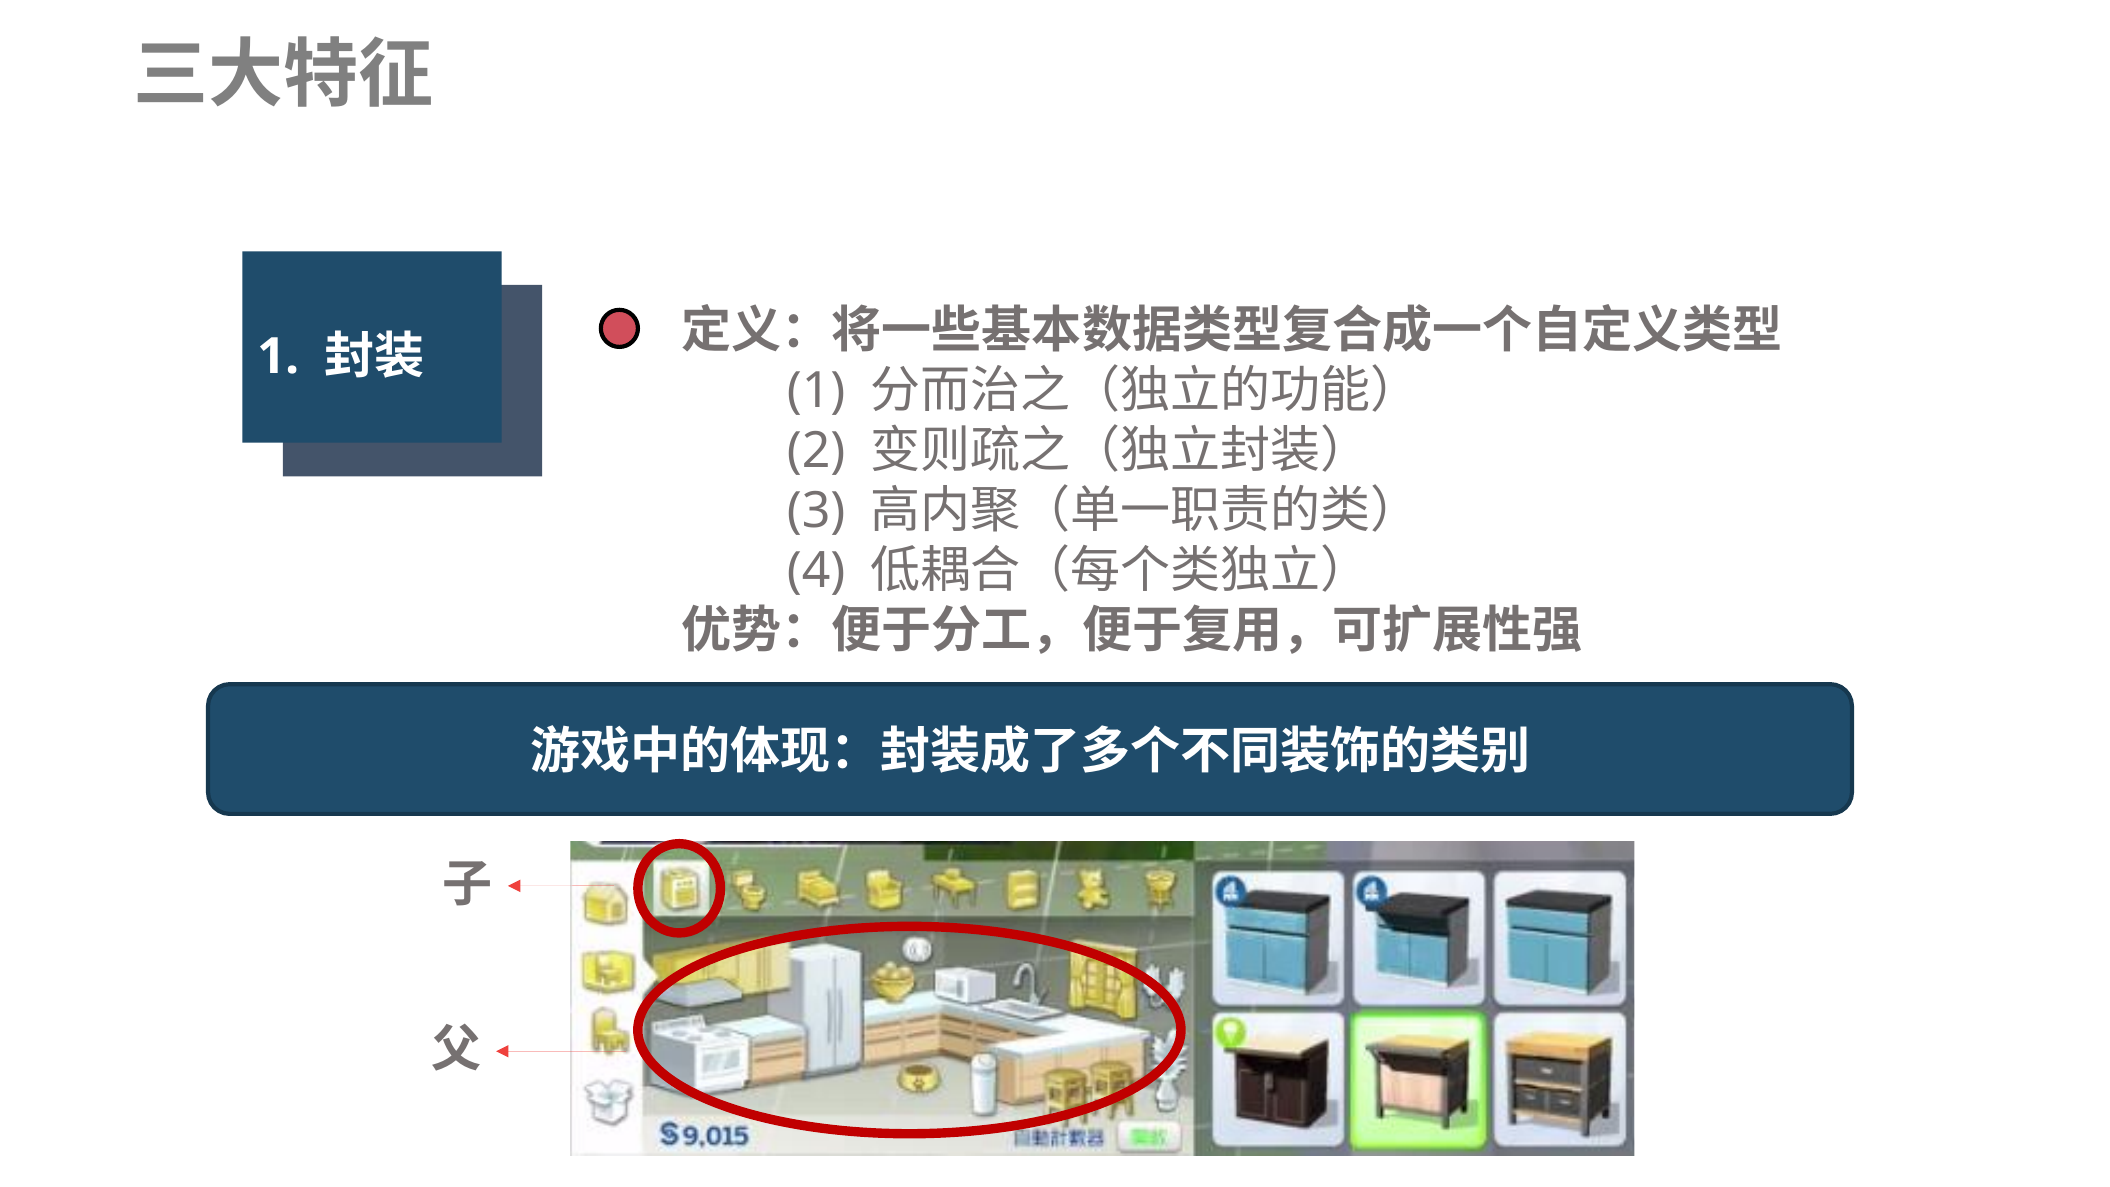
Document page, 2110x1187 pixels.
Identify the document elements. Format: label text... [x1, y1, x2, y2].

text_box 游戏中的体现：封装成了多个不同装饰的类别 [205, 682, 1855, 816]
text_box [600, 309, 638, 347]
text_box 定义：将一些基本数据类型复合成一个自定义类型 (1) 分而治之（独立的功能） (2) 变则疏之（独立封装） (3) 高内聚（单一职责的类） (4) 低耦合（每个类独立） 优势：便于分工，便于复用，可扩展性强 [666, 289, 1848, 688]
text_box 三大特征 [133, 25, 513, 116]
picture [570, 840, 1635, 1156]
text_box 子 [428, 844, 508, 933]
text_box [241, 251, 543, 477]
text_box 父 [416, 1009, 496, 1099]
text_box [507, 879, 565, 893]
text_box [496, 1045, 565, 1058]
